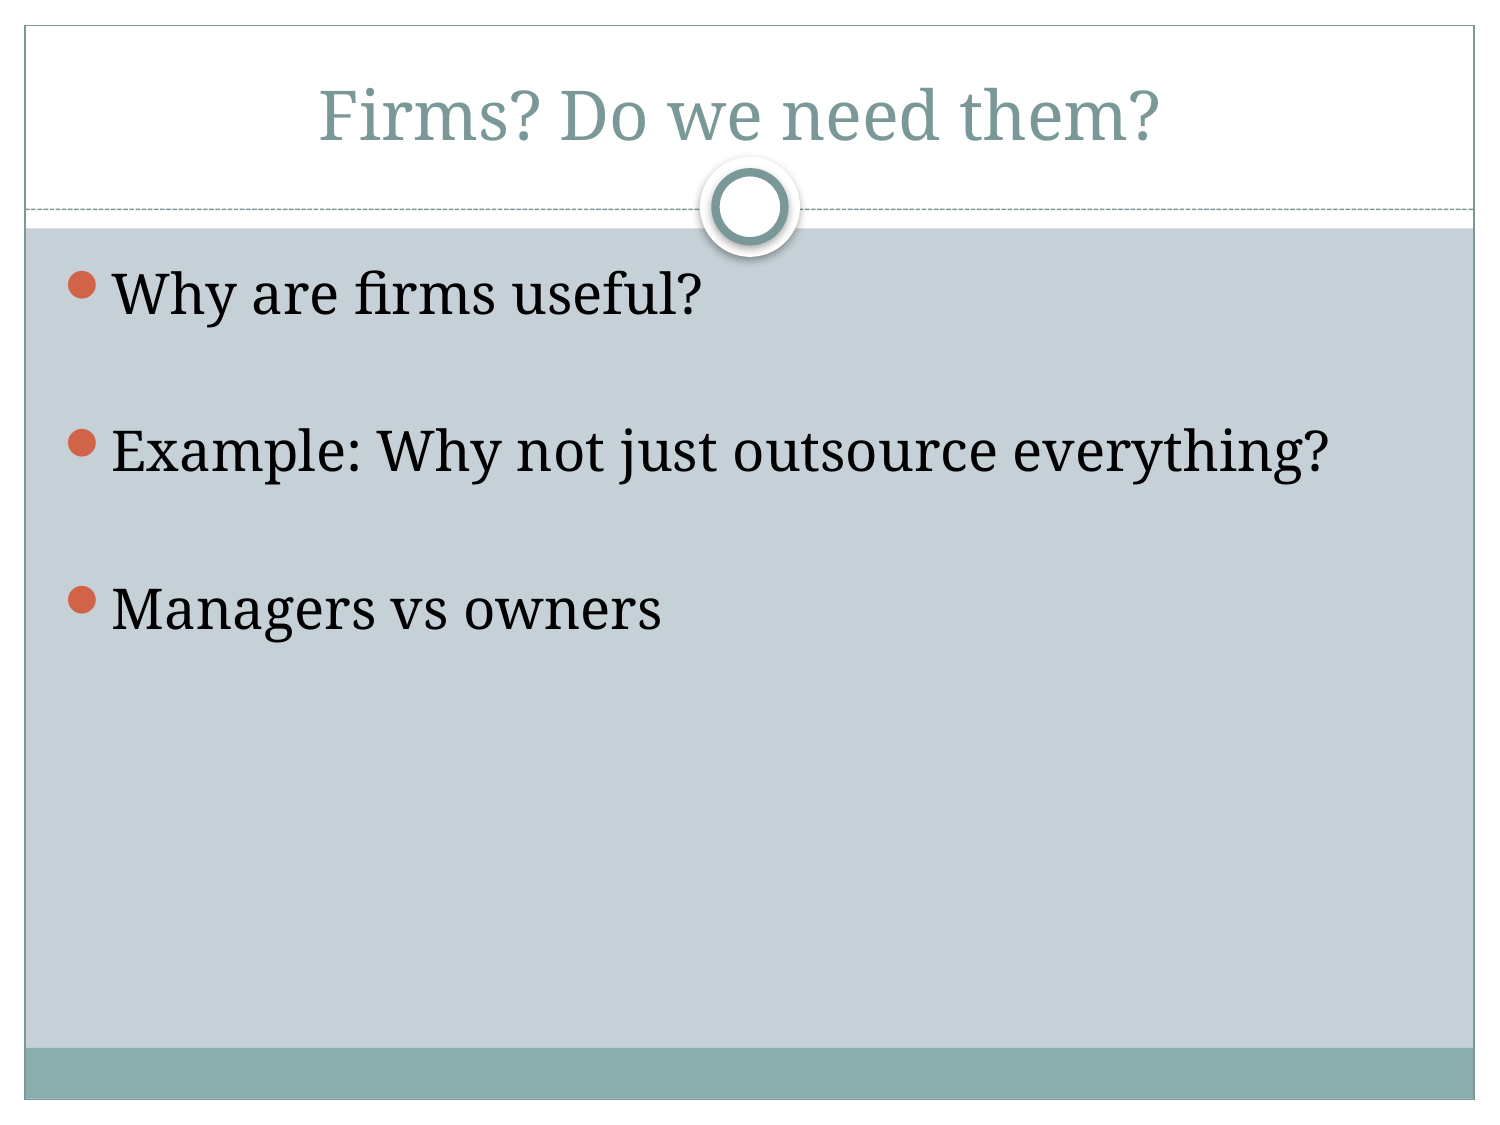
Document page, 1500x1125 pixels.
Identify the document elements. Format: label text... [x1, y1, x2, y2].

list Why are firms useful? Example: Why not just outsource everything? Managers vs owners [49, 250, 1445, 1001]
title Firms? Do we need them? [49, 37, 1450, 162]
